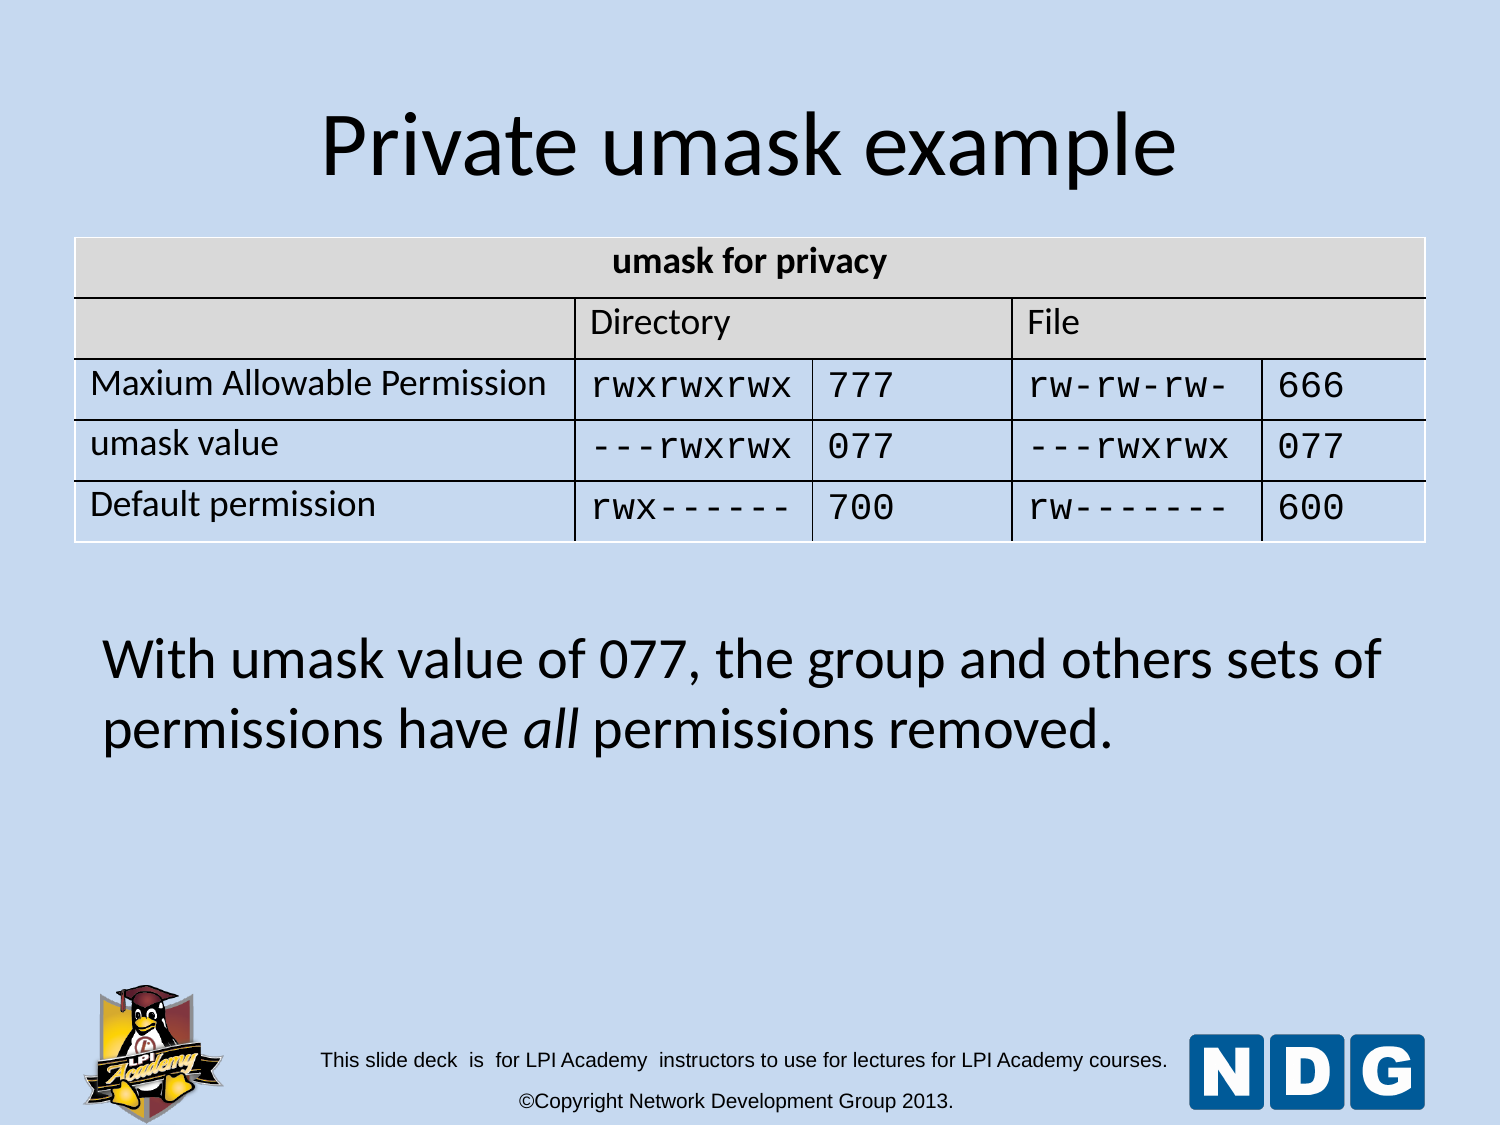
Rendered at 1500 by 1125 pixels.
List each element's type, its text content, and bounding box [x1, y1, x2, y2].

table_cell 777 [813, 360, 1011, 419]
picture [1189, 1034, 1425, 1110]
table_cell rw-rw-rw- [1013, 360, 1261, 419]
table_cell 600 [1263, 482, 1424, 541]
table_cell File [1013, 299, 1424, 358]
table_cell ---rwxrwx [1013, 421, 1261, 480]
table_cell Maxium Allowable Permission [76, 360, 574, 419]
text_box With umask value of 077, the group and others sets of permissions have all permissions removed. [87, 612, 1425, 768]
table_cell Default permission [76, 482, 574, 541]
table_cell 077 [813, 421, 1011, 480]
table_cell 077 [1263, 421, 1424, 480]
table_header umask for privacy [76, 238, 1424, 297]
table_cell [76, 299, 574, 358]
table_cell ---rwxrwx [576, 421, 812, 480]
table_cell rwxrwxrwx [576, 360, 812, 419]
table_cell 666 [1263, 360, 1424, 419]
table_cell rwx------ [576, 482, 812, 541]
picture [75, 975, 229, 1125]
table_cell 700 [813, 482, 1011, 541]
table_cell rw------- [1013, 482, 1261, 541]
title Private umask example [74, 44, 1426, 233]
table_cell Directory [576, 299, 1011, 358]
table_cell umask value [76, 421, 574, 480]
